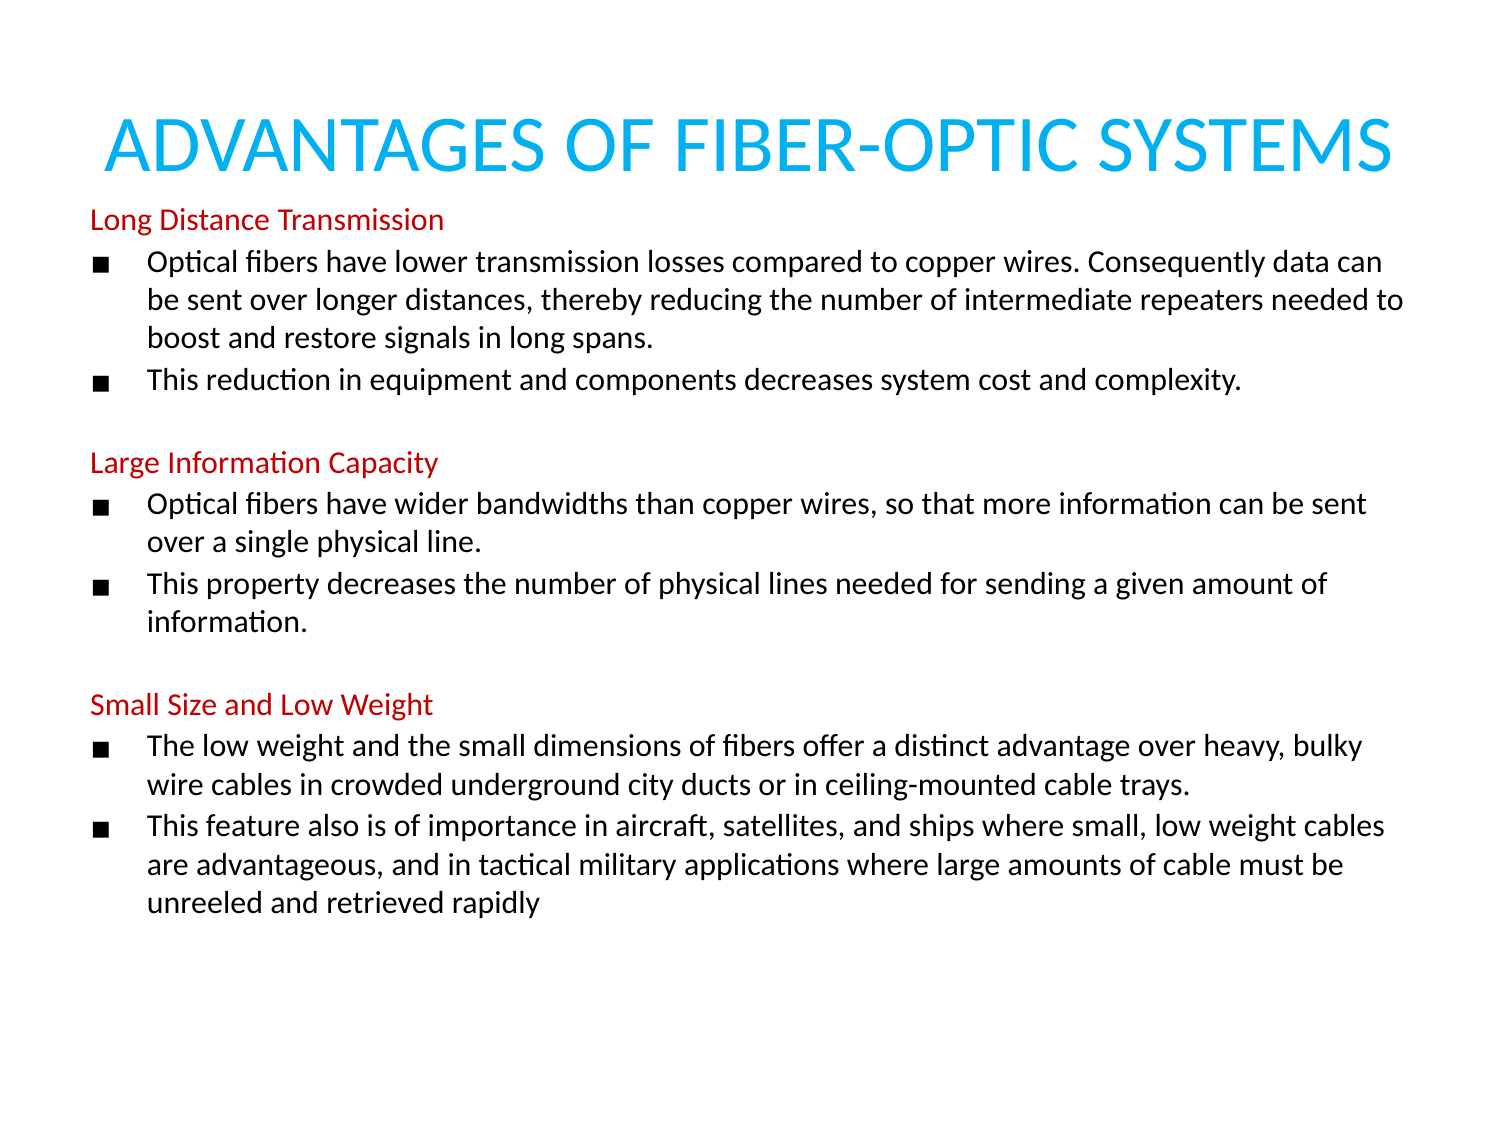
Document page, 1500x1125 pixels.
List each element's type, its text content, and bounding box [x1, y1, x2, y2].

title ADVANTAGES OF FIBER-OPTIC SYSTEMS [75, 45, 1425, 191]
list Long Distance Transmission Optical fibers have lower transmission losses compared to copper wires. Consequently data can be sent over longer distances, thereby reducing the number of intermediate repeaters needed to boost and restore signals in long spans. This reduction in equipment and components decreases system cost and complexity. Large Information Capacity Optical fibers have wider bandwidths than copper wires, so that more information can be sent over a single physical line. This property decreases the number of physical lines needed for sending a given amount of information. Small Size and Low Weight The low weight and the small dimensions of fibers offer a distinct advantage over heavy, bulky wire cables in crowded underground city ducts or in ceiling-mounted cable trays. This feature also is of importance in aircraft, satellites, and ships where small, low weight cables are advantageous, and in tactical military applications where large amounts of cable must be unreeled and retrieved rapidly [75, 191, 1425, 934]
